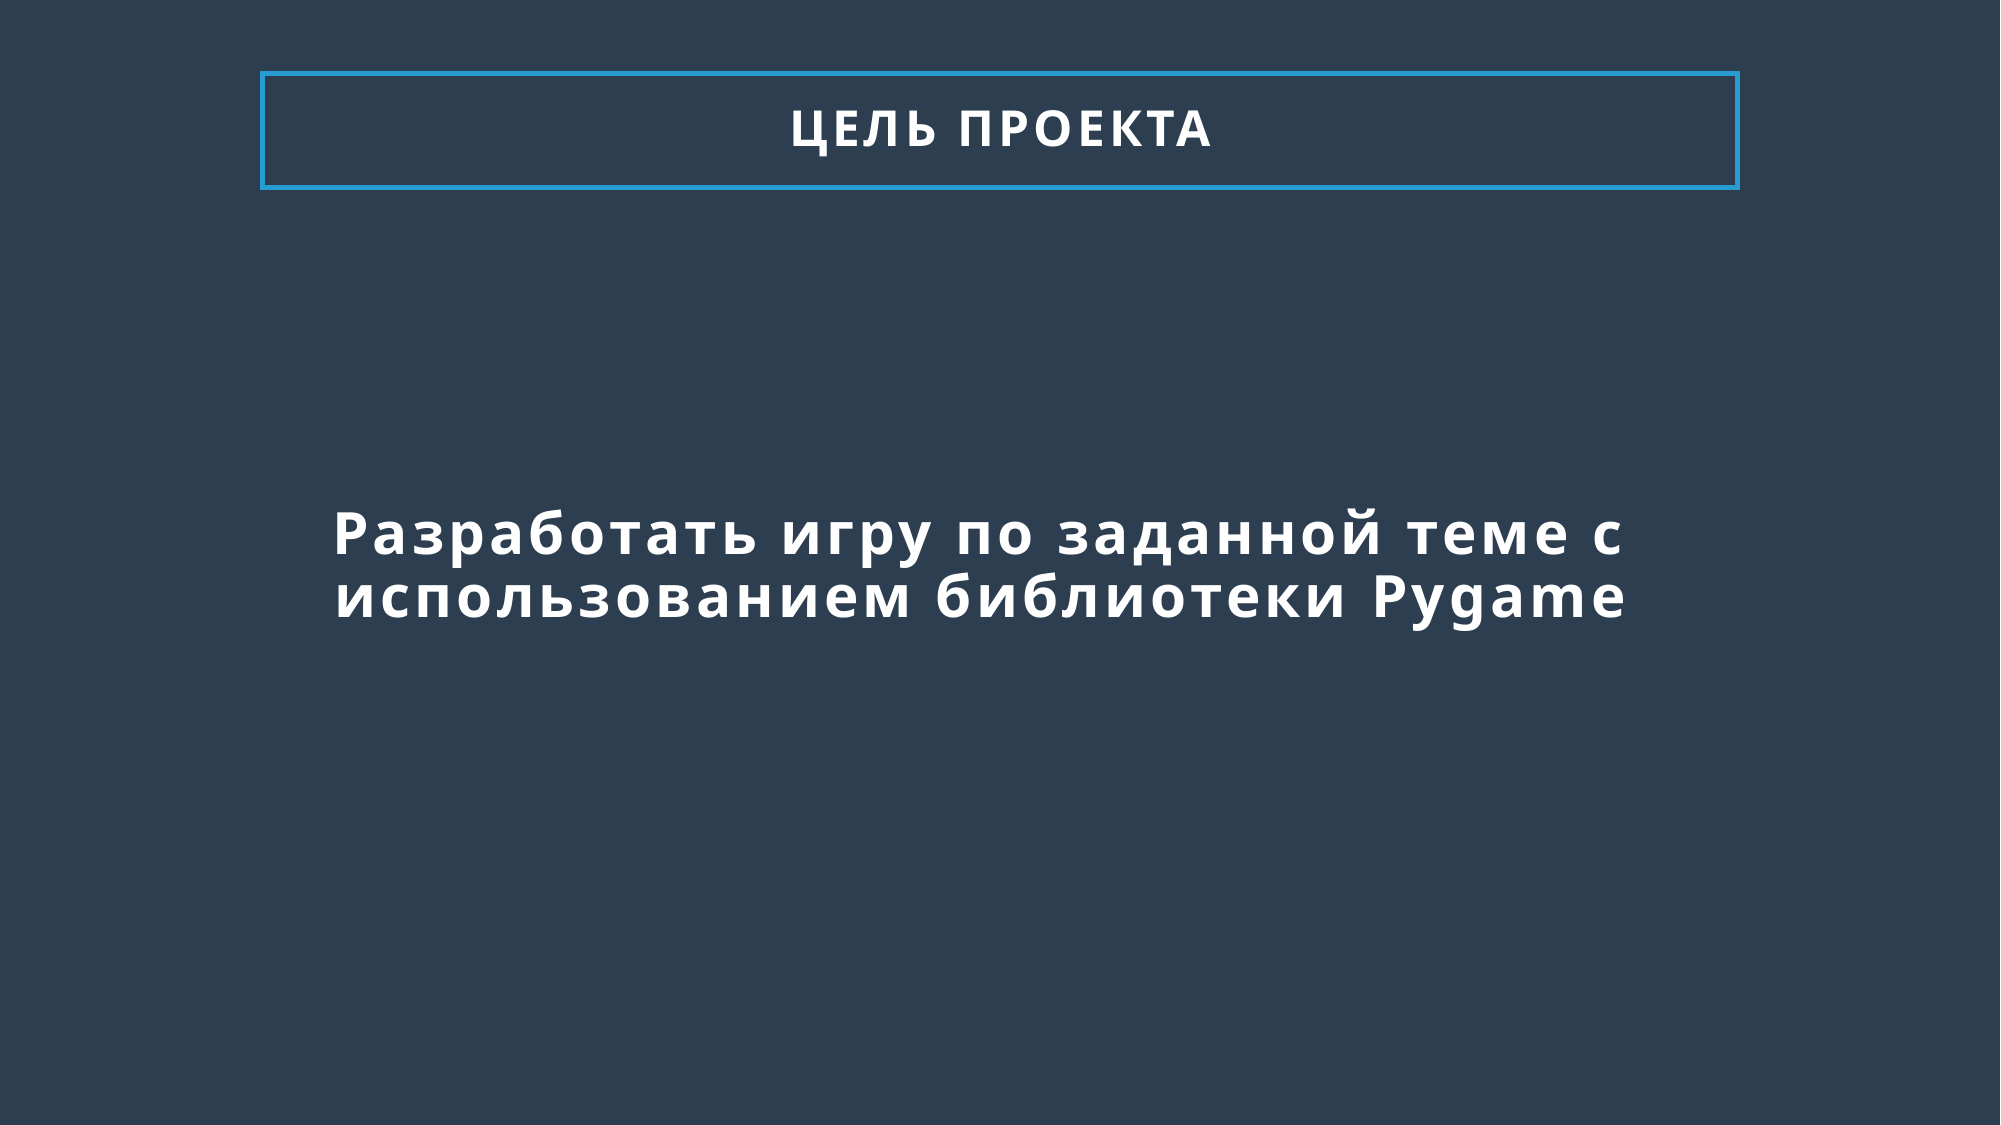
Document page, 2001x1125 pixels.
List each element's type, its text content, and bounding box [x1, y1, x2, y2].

text_box ЦЕЛЬ ПРОЕКТА [262, 73, 1738, 188]
text_box Разработать игру по заданной теме с использованием библиотеки Pygame [242, 349, 1718, 786]
